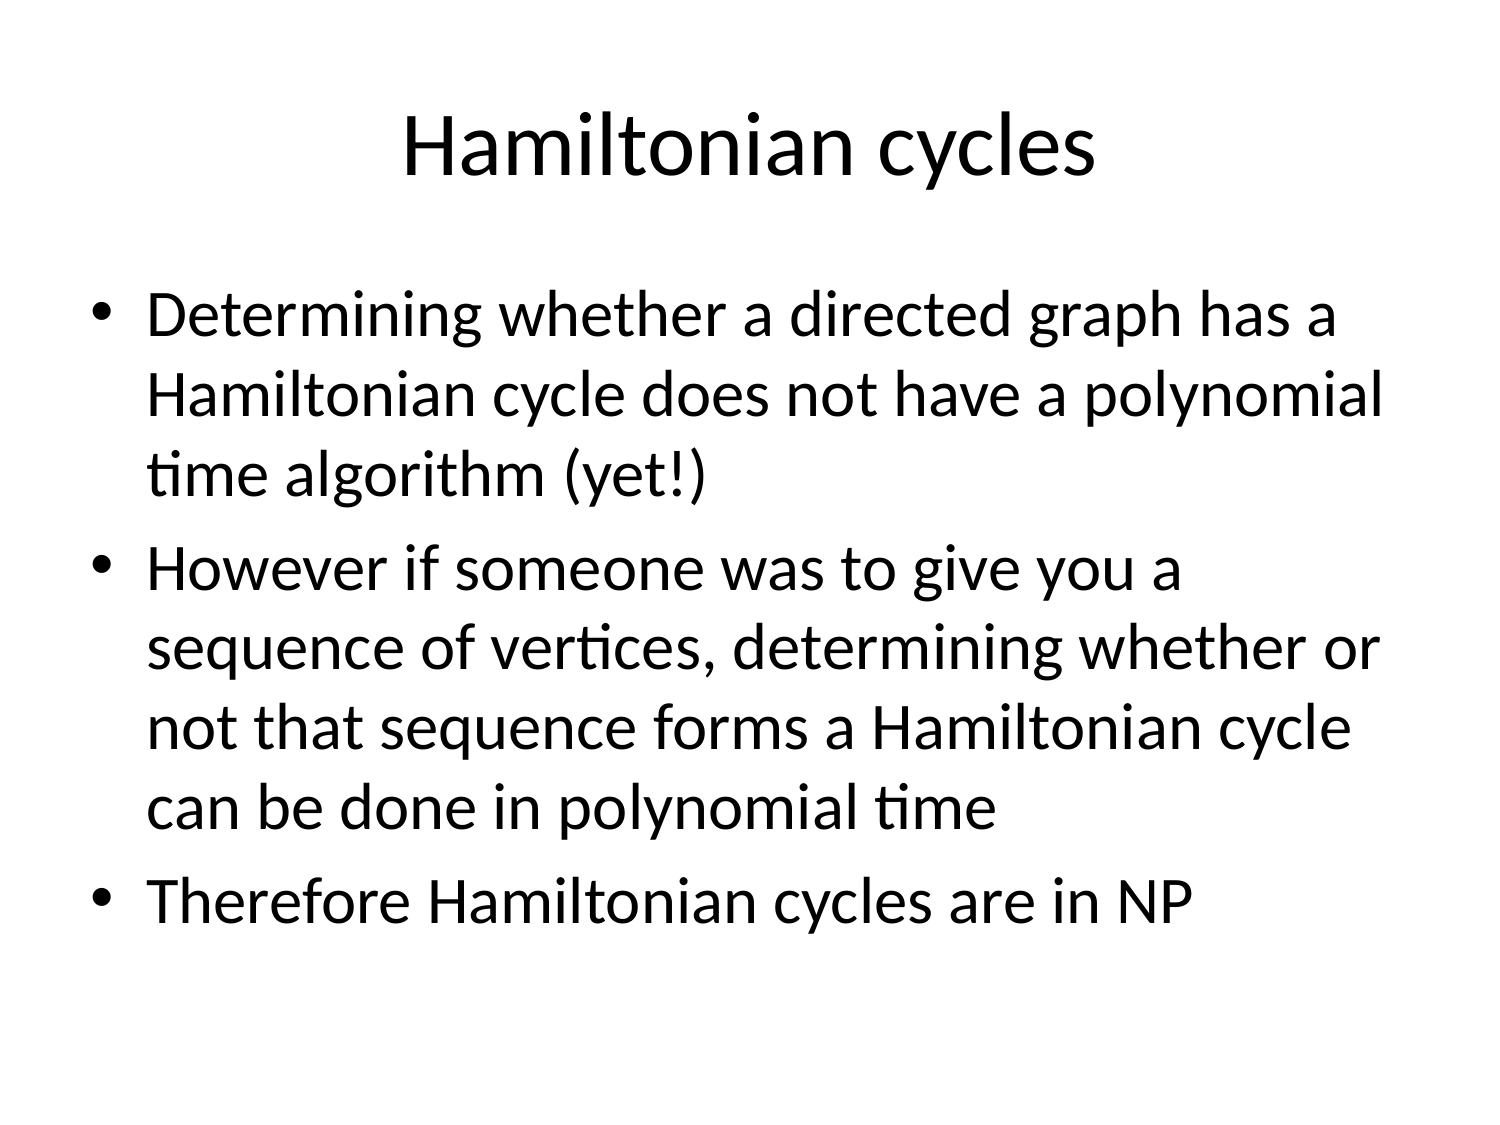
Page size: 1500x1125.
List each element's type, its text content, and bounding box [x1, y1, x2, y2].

title Hamiltonian cycles [75, 45, 1425, 233]
list Determining whether a directed graph has a Hamiltonian cycle does not have a polynomial time algorithm (yet!) However if someone was to give you a sequence of vertices, determining whether or not that sequence forms a Hamiltonian cycle can be done in polynomial time Therefore Hamiltonian cycles are in NP [75, 262, 1425, 1005]
